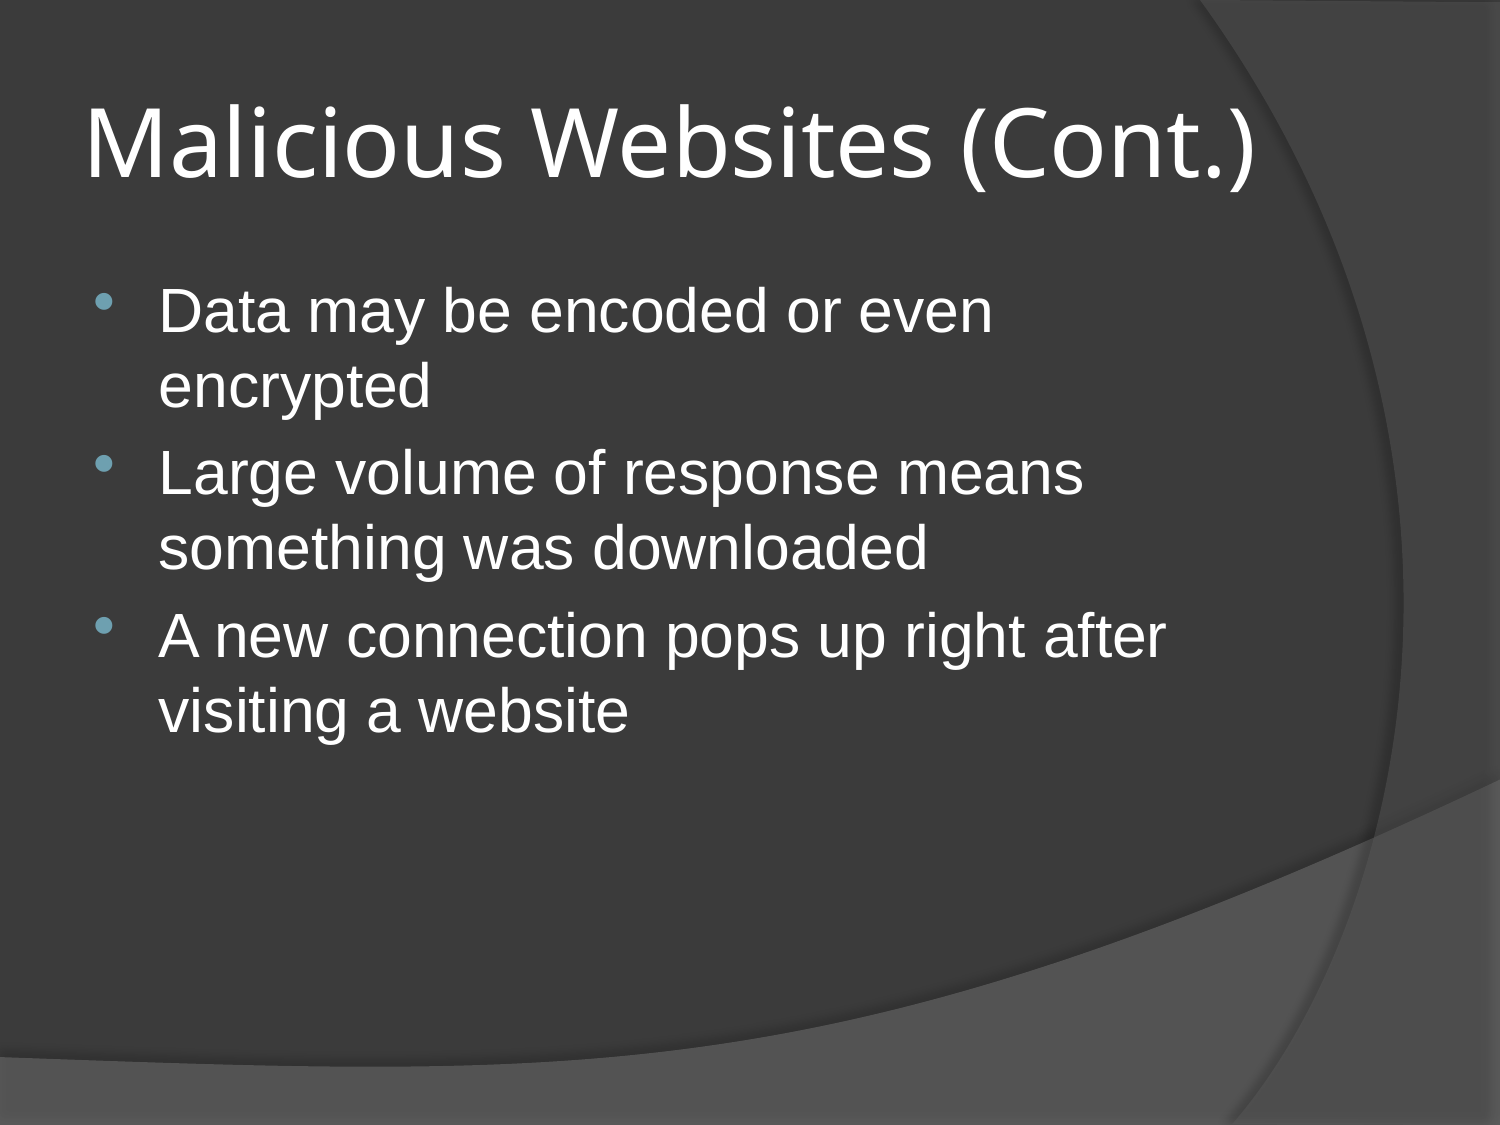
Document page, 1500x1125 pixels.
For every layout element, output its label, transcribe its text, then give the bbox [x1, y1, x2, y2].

title Malicious Websites (Cont.) [75, 45, 1300, 233]
list Data may be encoded or even encrypted Large volume of response means something was downloaded A new connection pops up right after visiting a website [75, 262, 1300, 1005]
